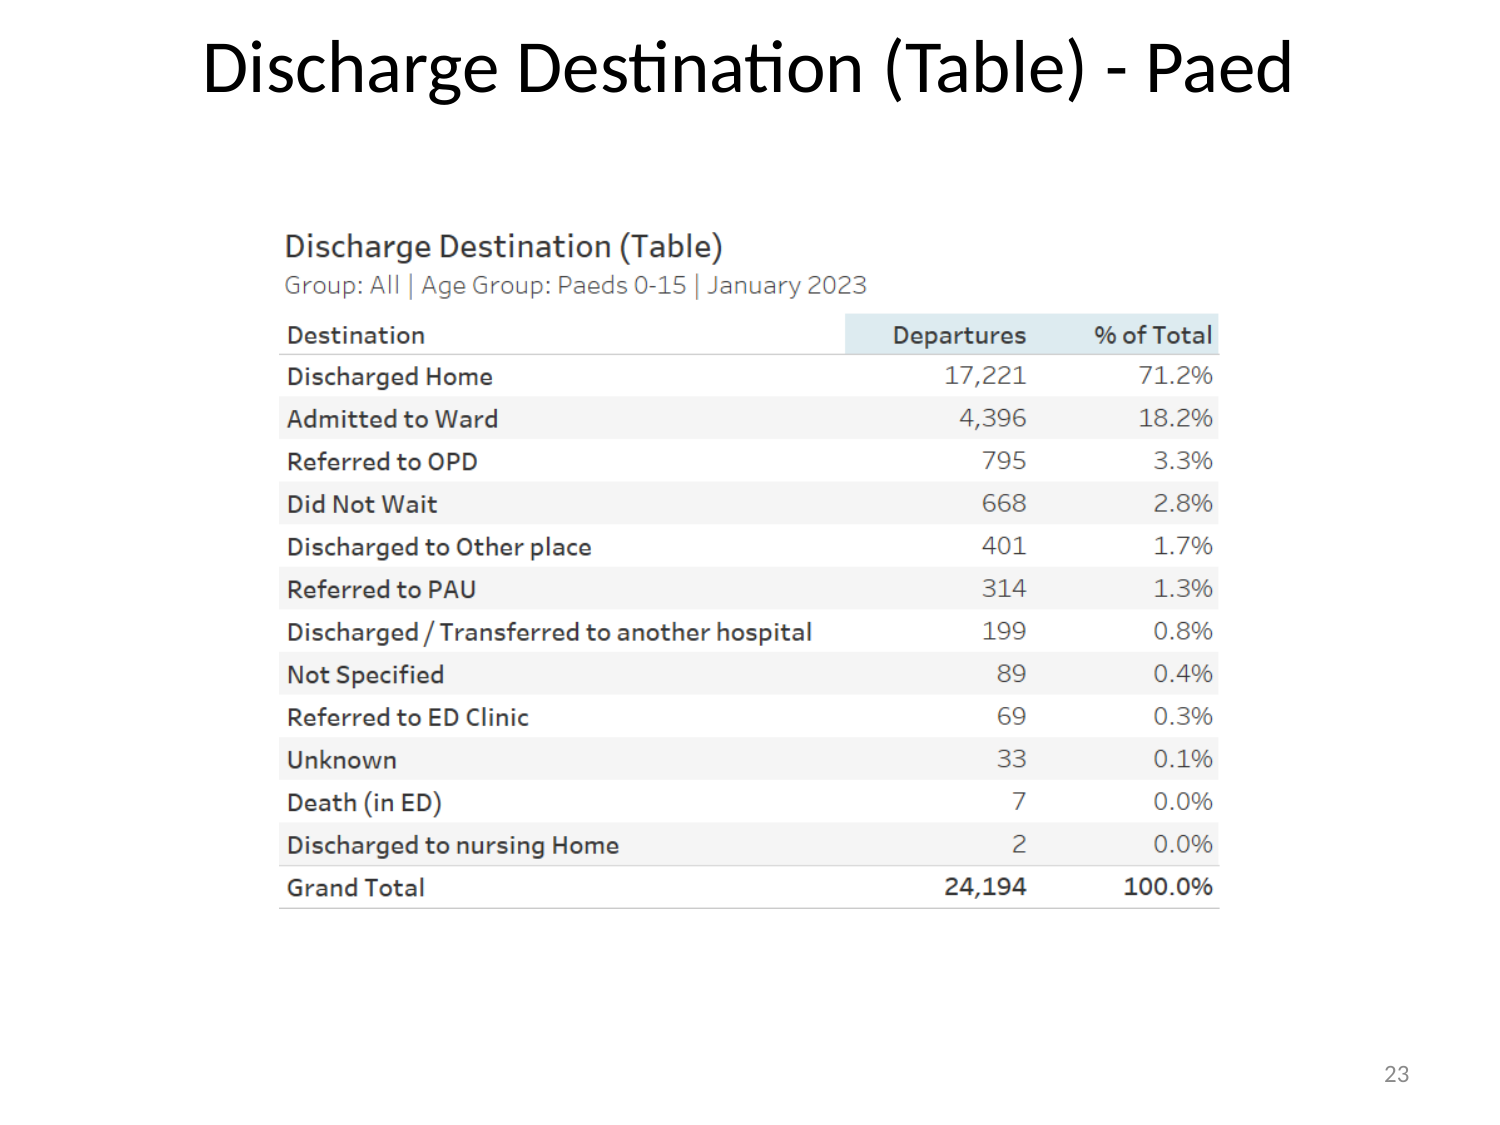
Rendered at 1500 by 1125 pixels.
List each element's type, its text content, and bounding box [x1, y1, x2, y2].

picture [279, 216, 1221, 909]
text_box Discharge Destination (Table) - Paed [74, 4, 1425, 121]
text_box 23 [1074, 1042, 1425, 1103]
